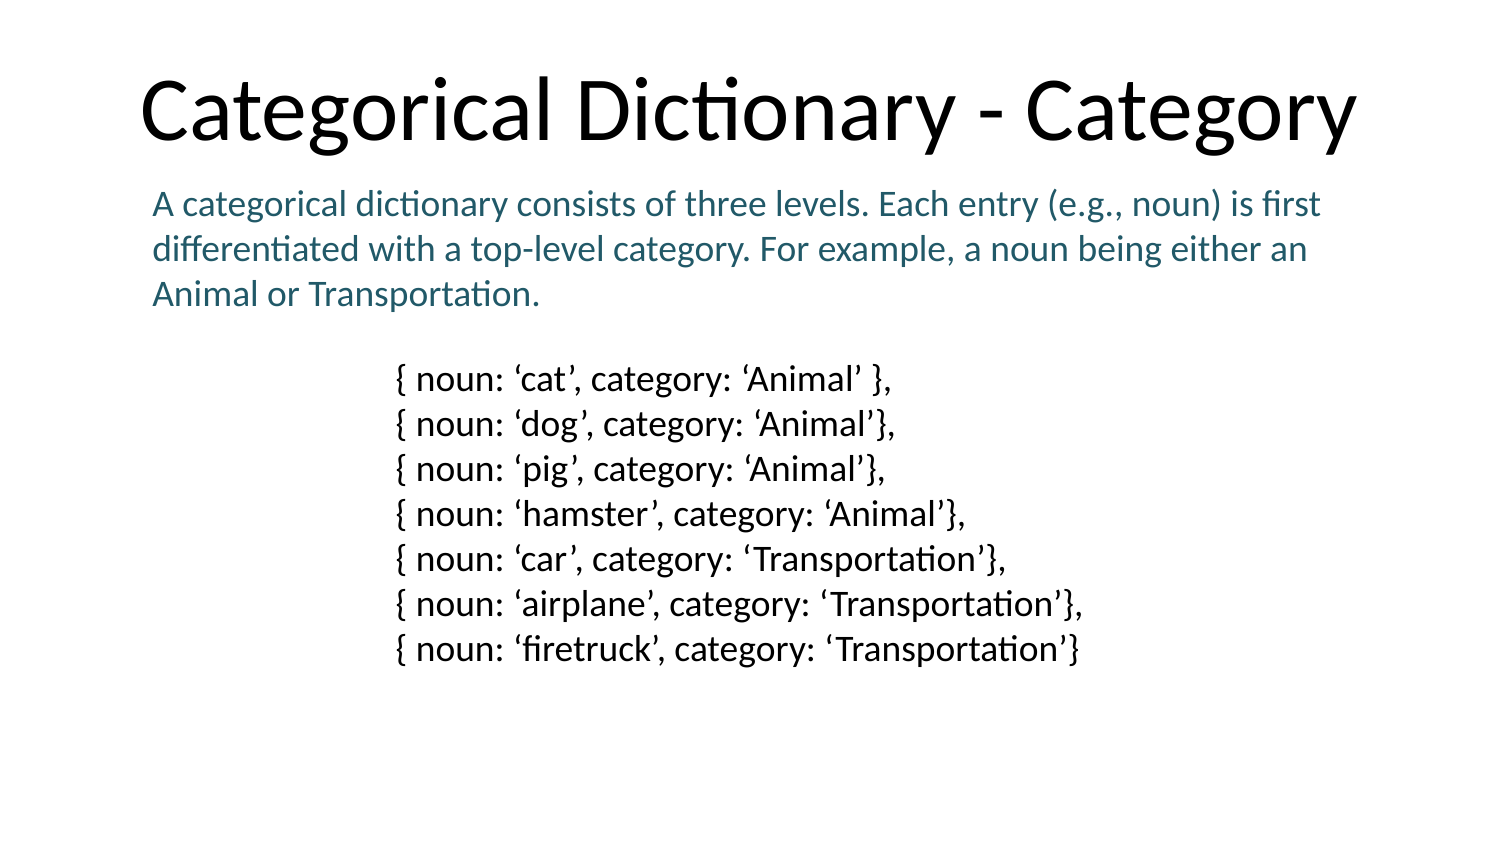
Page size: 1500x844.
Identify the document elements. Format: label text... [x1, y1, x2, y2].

title Categorical Dictionary - Category [75, 33, 1425, 175]
text_box { noun: ‘cat’, category: ‘Animal’ }, { noun: ‘dog’, category: ‘Animal’}, { noun: ‘pig’, category: ‘Animal’}, { noun: ‘hamster’, category: ‘Animal’}, { noun: ‘car’, category: ‘Transportation’}, { noun: ‘airplane’, category: ‘Transportation’}, { noun: ‘firetruck’, category: ‘Transportation’} [380, 346, 1100, 677]
text_box A categorical dictionary consists of three levels. Each entry (e.g., noun) is first differentiated with a top-level category. For example, a noun being either an Animal or Transportation. [137, 171, 1388, 322]
